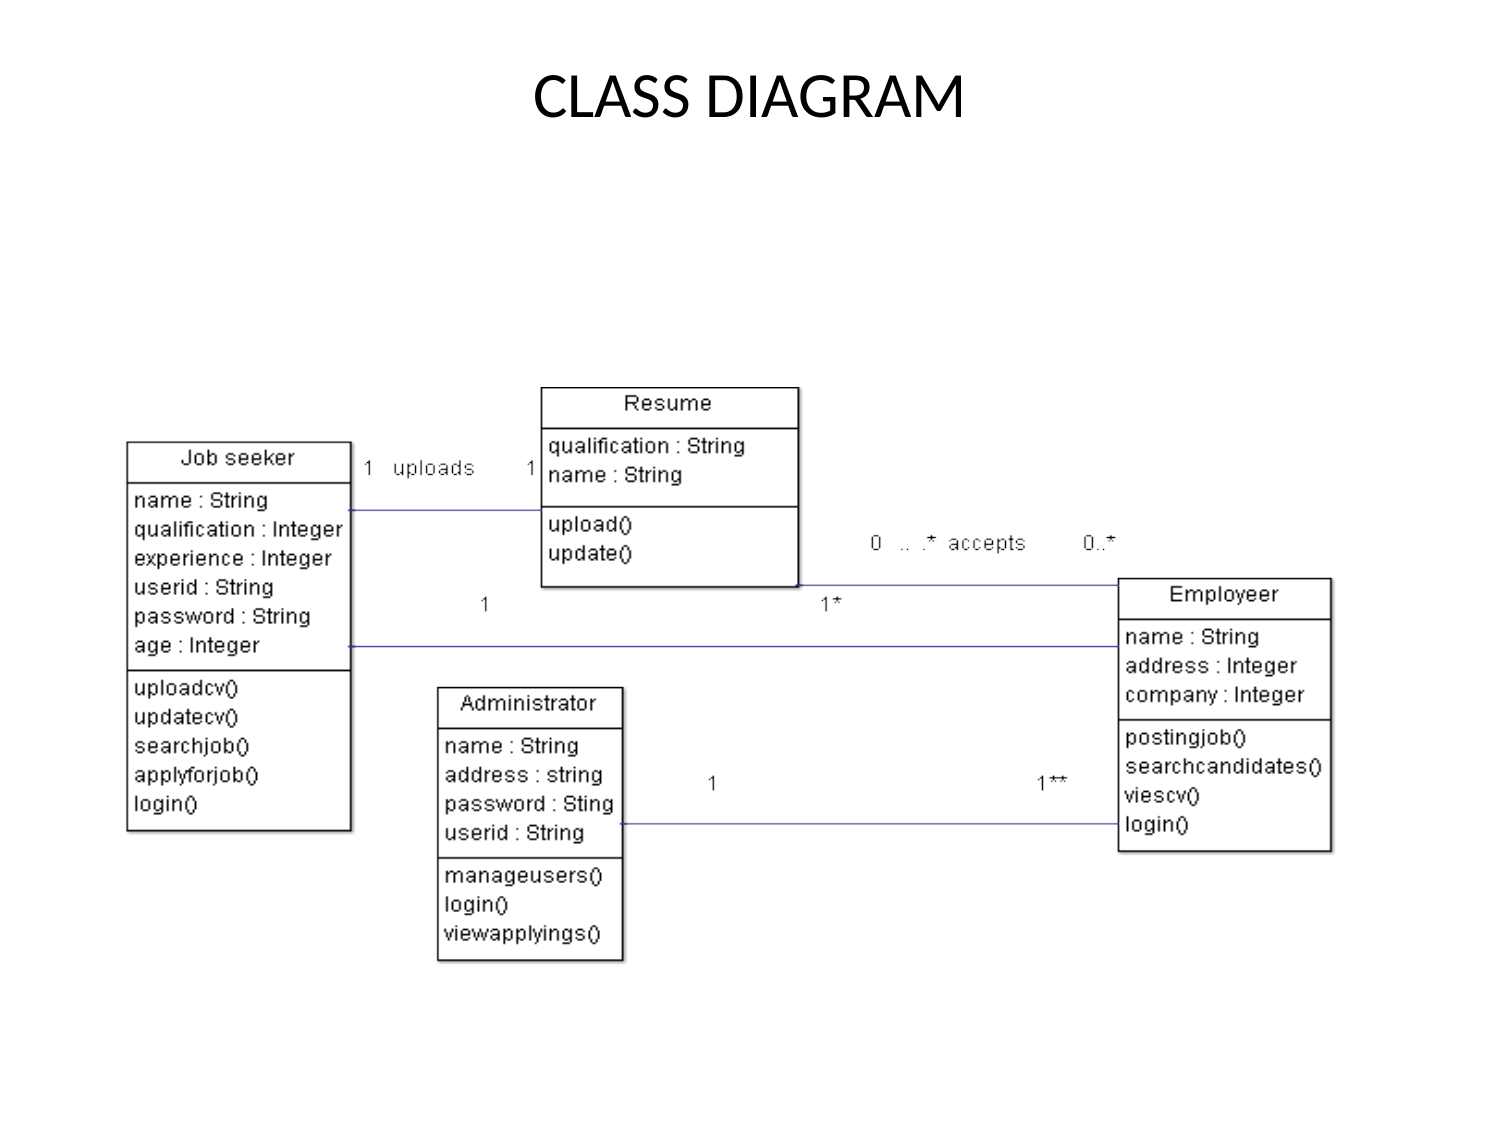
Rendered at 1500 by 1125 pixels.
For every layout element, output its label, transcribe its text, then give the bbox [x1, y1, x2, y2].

title CLASS DIAGRAM [75, 45, 1425, 138]
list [87, 387, 1402, 1038]
